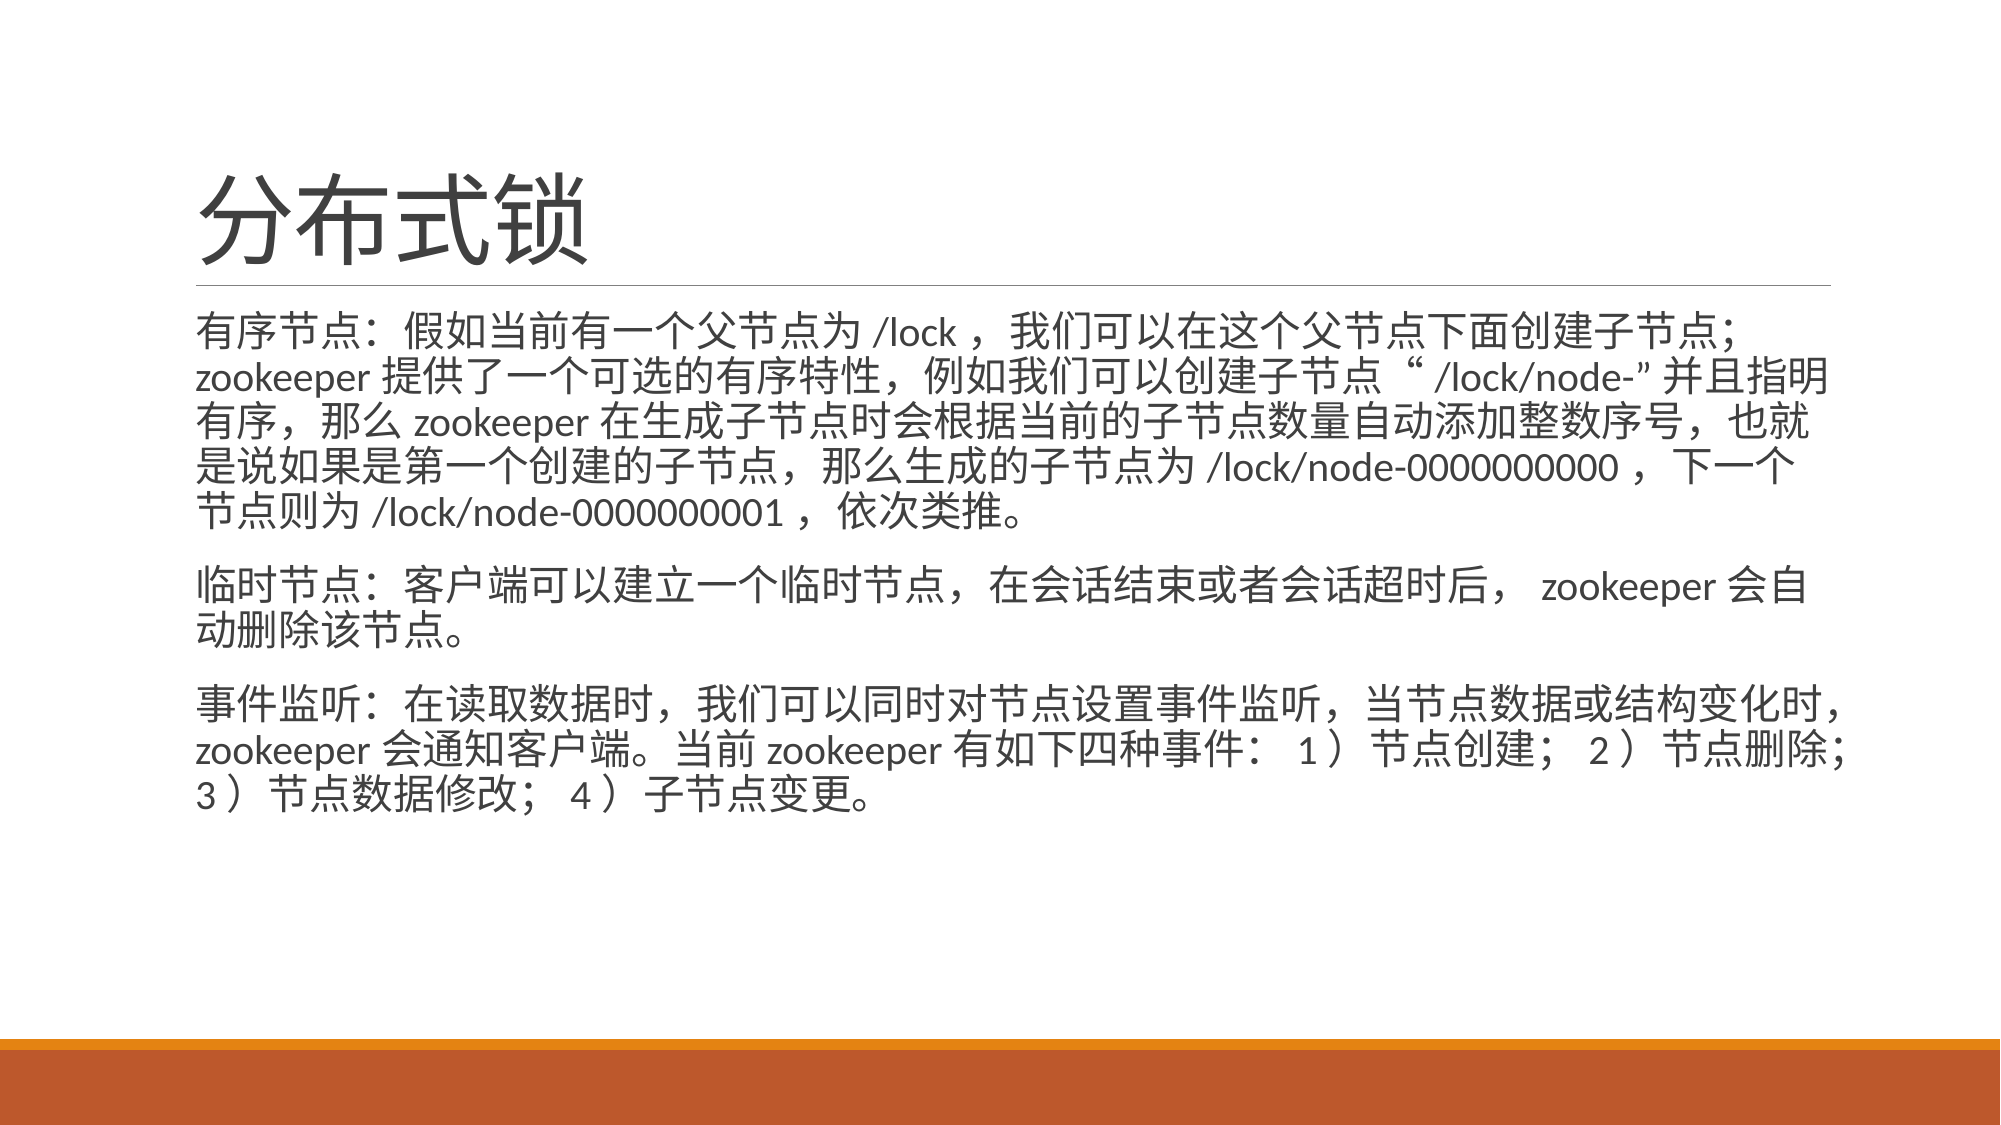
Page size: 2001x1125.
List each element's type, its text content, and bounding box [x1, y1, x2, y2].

list 有序节点：假如当前有一个父节点为/lock，我们可以在这个父节点下面创建子节点；zookeeper提供了一个可选的有序特性，例如我们可以创建子节点“/lock/node-”并且指明有序，那么zookeeper在生成子节点时会根据当前的子节点数量自动添加整数序号，也就是说如果是第一个创建的子节点，那么生成的子节点为/lock/node-0000000000，下一个节点则为/lock/node-0000000001，依次类推。 临时节点：客户端可以建立一个临时节点，在会话结束或者会话超时后，zookeeper会自动删除该节点。 事件监听：在读取数据时，我们可以同时对节点设置事件监听，当节点数据或结构变化时，zookeeper会通知客户端。当前zookeeper有如下四种事件：1）节点创建；2）节点删除；3）节点数据修改；4）子节点变更。 [180, 302, 1830, 963]
title 分布式锁 [180, 47, 1830, 285]
